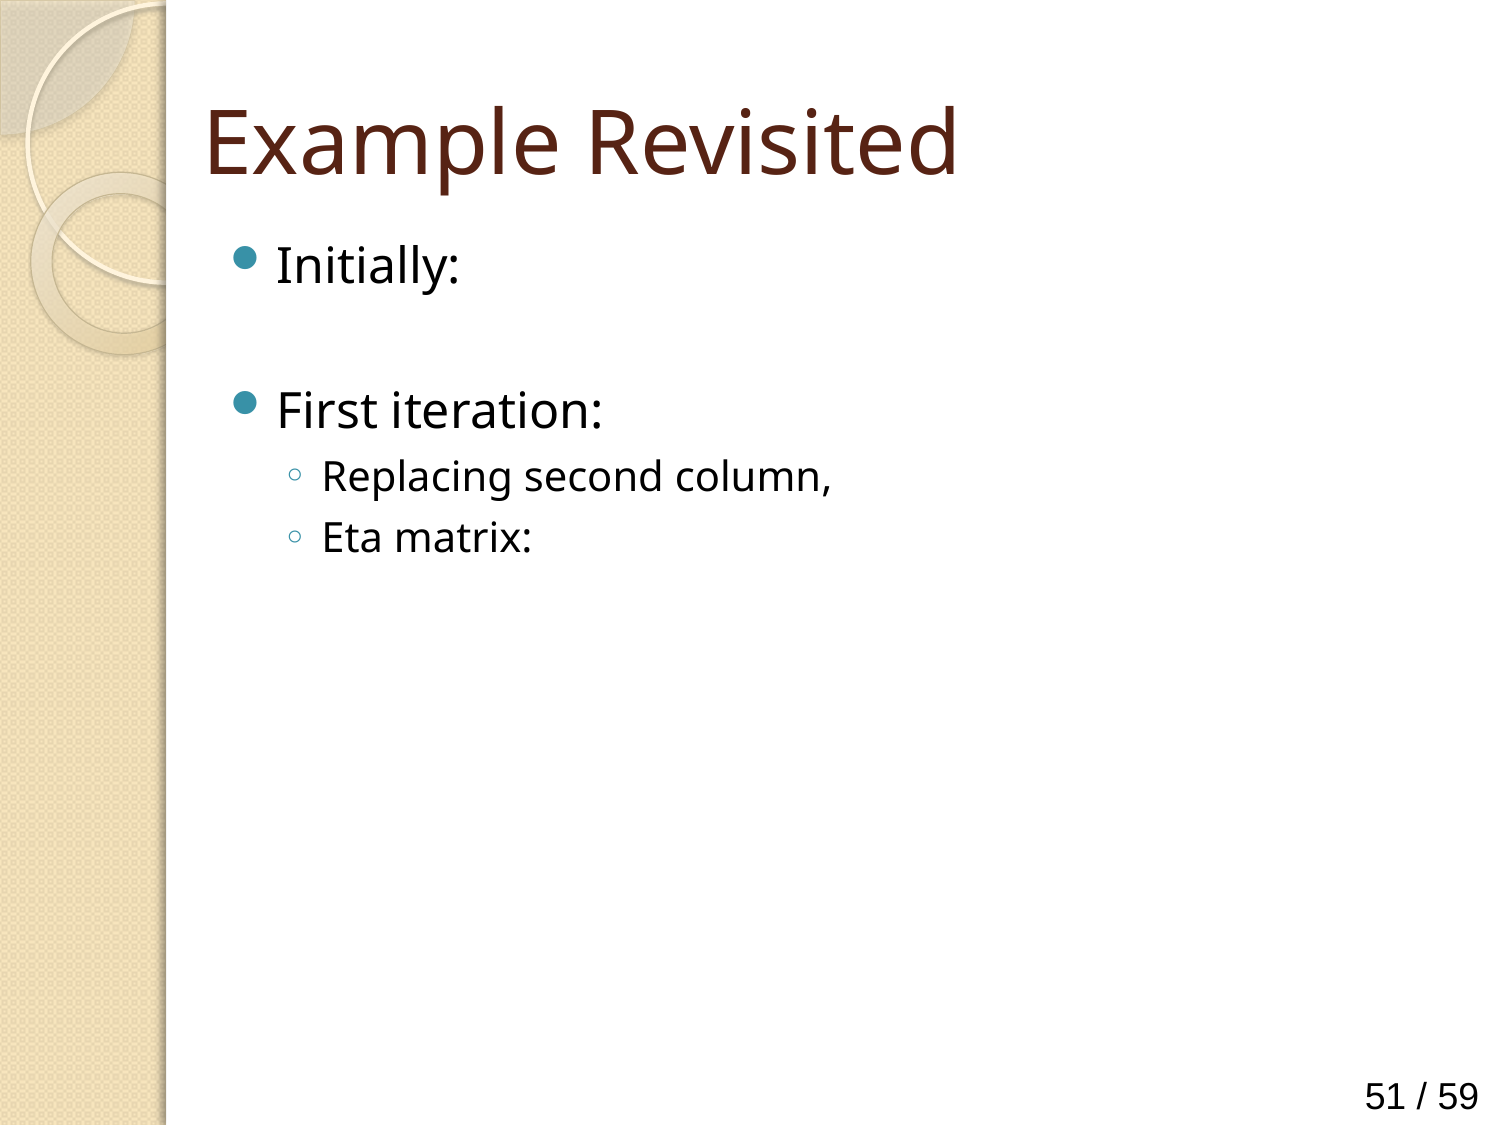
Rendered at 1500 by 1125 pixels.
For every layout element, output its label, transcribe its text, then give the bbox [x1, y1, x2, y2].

title Example Revisited [187, 45, 1466, 233]
